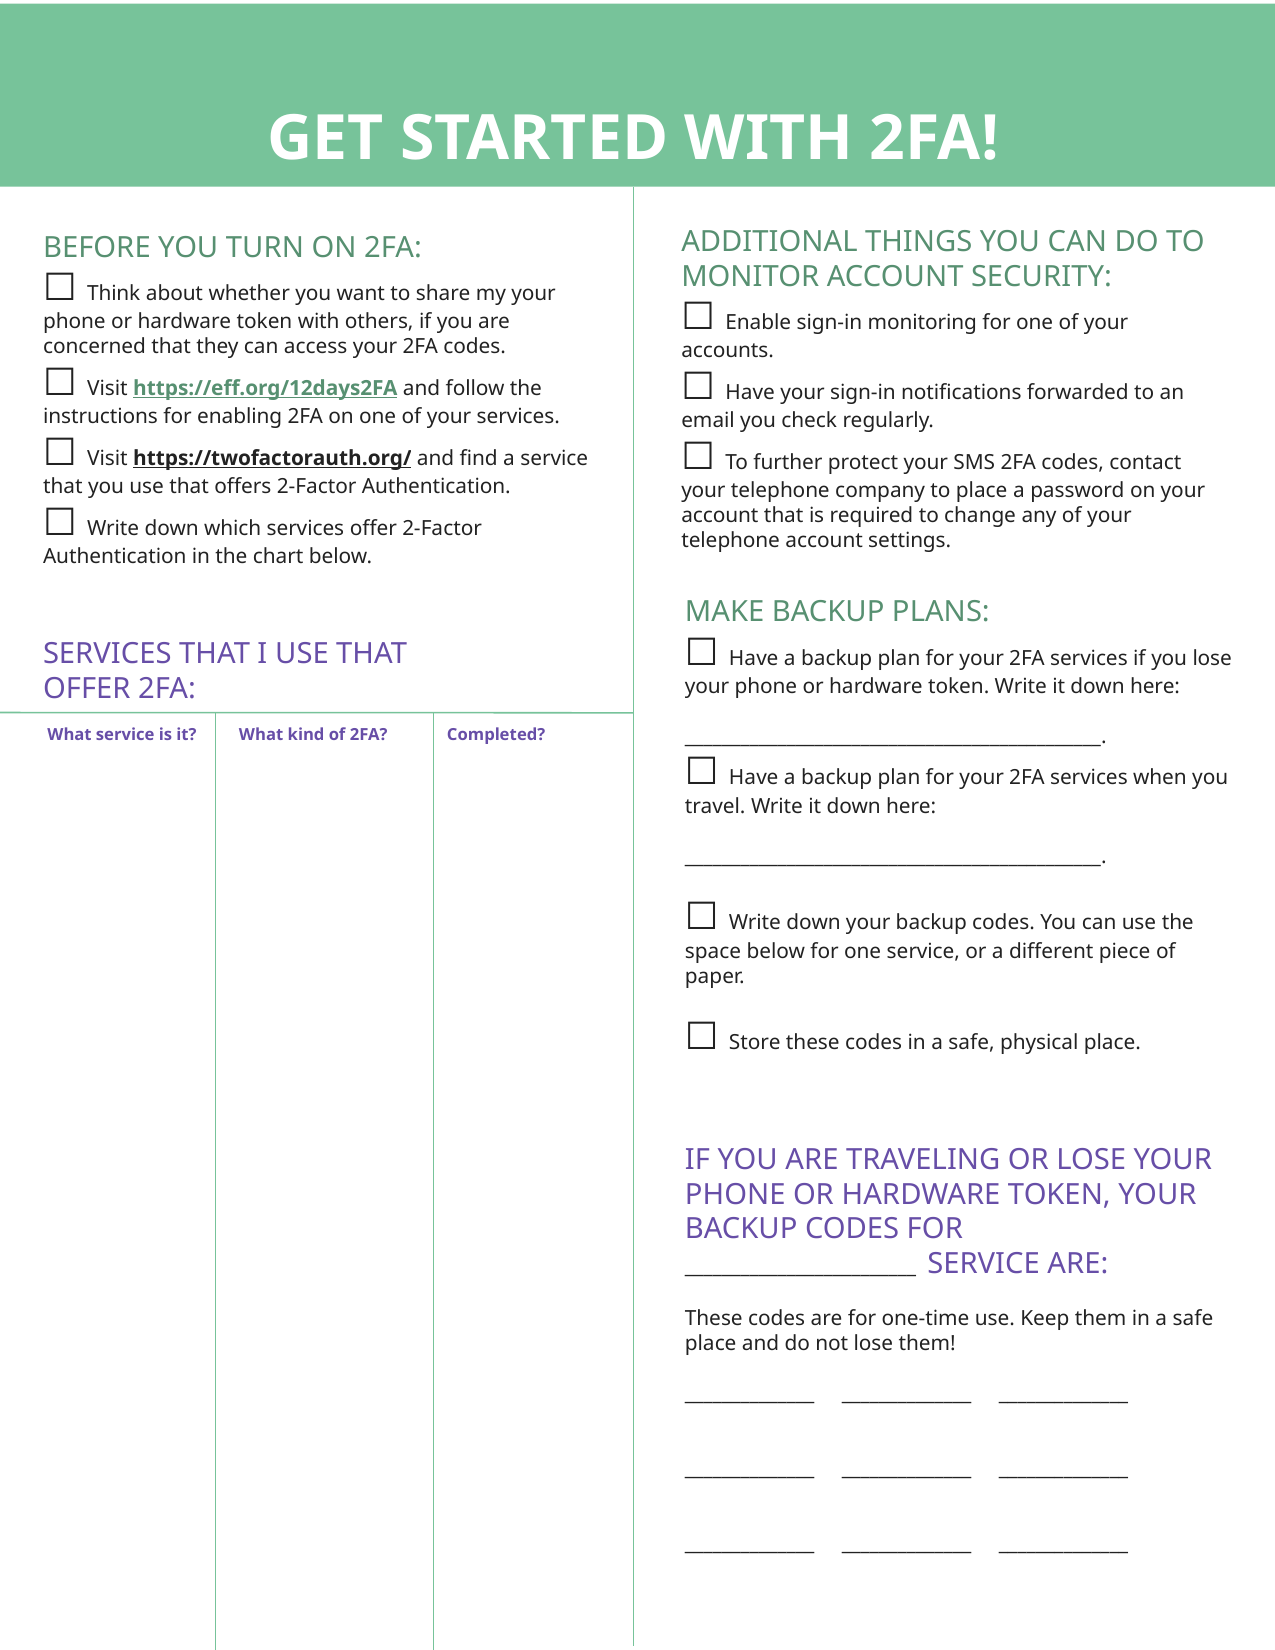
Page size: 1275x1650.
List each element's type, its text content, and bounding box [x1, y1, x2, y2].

text_box IF YOU ARE TRAVELING OR LOSE YOUR PHONE OR HARDWARE TOKEN, YOUR BACKUP CODES FOR _________________________ SERVICE ARE: These codes are for one-time use. Keep them in a safe place and do not lose them! ______________ ______________ ______________ ______________ ______________ ______________ ______________ ______________ ______________ [669, 1124, 1254, 1251]
text_box SERVICES THAT I USE THAT OFFER 2FA: What service is it? What kind of 2FA? Completed? [219, 722, 429, 1650]
text_box SERVICES THAT I USE THAT OFFER 2FA: What service is it? What kind of 2FA? Completed? [438, 722, 632, 1650]
text_box BEFORE YOU TURN ON 2FA: ☐ Think about whether you want to share my your phone or hardware token with others, if you are concerned that they can access your 2FA codes. ☐ Visit https://eff.org/12days2FA and follow the instructions for enabling 2FA on one of your services. ☐ Visit https://twofactorauth.org/ and find a service that you use that offers 2-Factor Authentication. ☐ Write down which services offer 2-Factor Authentication in the chart below. [28, 212, 612, 474]
text_box GET STARTED WITH 2FA! [0, 3, 1275, 187]
text_box ADDITIONAL THINGS YOU CAN DO TO MONITOR ACCOUNT SECURITY: ☐ Enable sign-in monitoring for one of your accounts. ☐ Have your sign-in notifications forwarded to an email you check regularly. ☐ To further protect your SMS 2FA codes, contact your telephone company to place a password on your account that is required to change any of your telephone account settings. [666, 206, 1231, 468]
text_box MAKE BACKUP PLANS: ☐ Have a backup plan for your 2FA services if you lose your phone or hardware token. Write it down here: _____________________________________________. ☐ Have a backup plan for your 2FA services when you travel. Write it down here: _____________________________________________. ☐ Write down your backup codes. You can use the space below for one service, or a different piece of paper. ☐ Store these codes in a safe, physical place. [669, 577, 1254, 780]
text_box SERVICES THAT I USE THAT OFFER 2FA: What service is it? What kind of 2FA? Completed? [28, 619, 629, 710]
text_box SERVICES THAT I USE THAT OFFER 2FA: What service is it? What kind of 2FA? Completed? [28, 722, 211, 1650]
